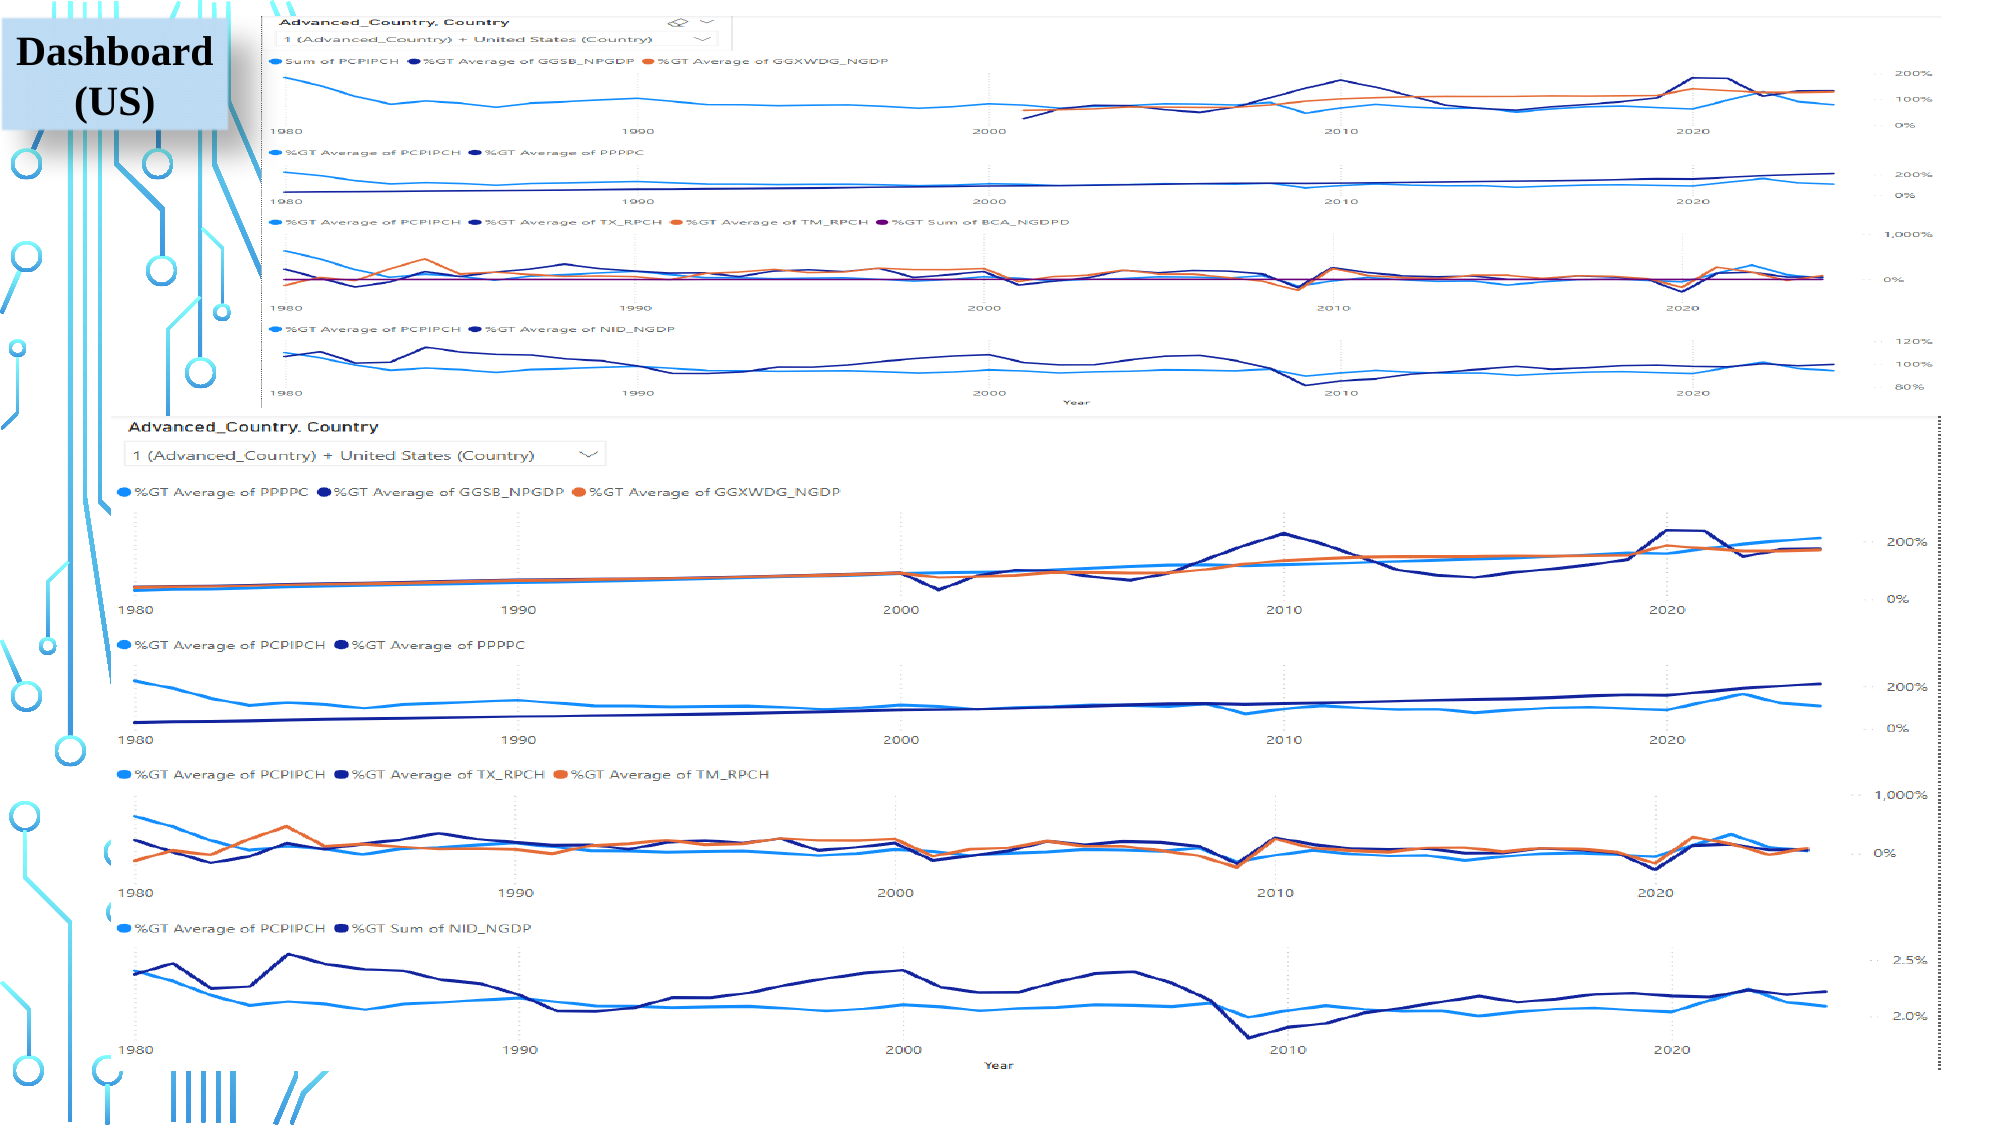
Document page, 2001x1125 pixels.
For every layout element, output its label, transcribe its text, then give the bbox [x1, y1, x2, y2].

picture [111, 416, 1941, 1071]
picture [260, 15, 1941, 409]
text_box Dashboard (US) [3, 19, 228, 129]
